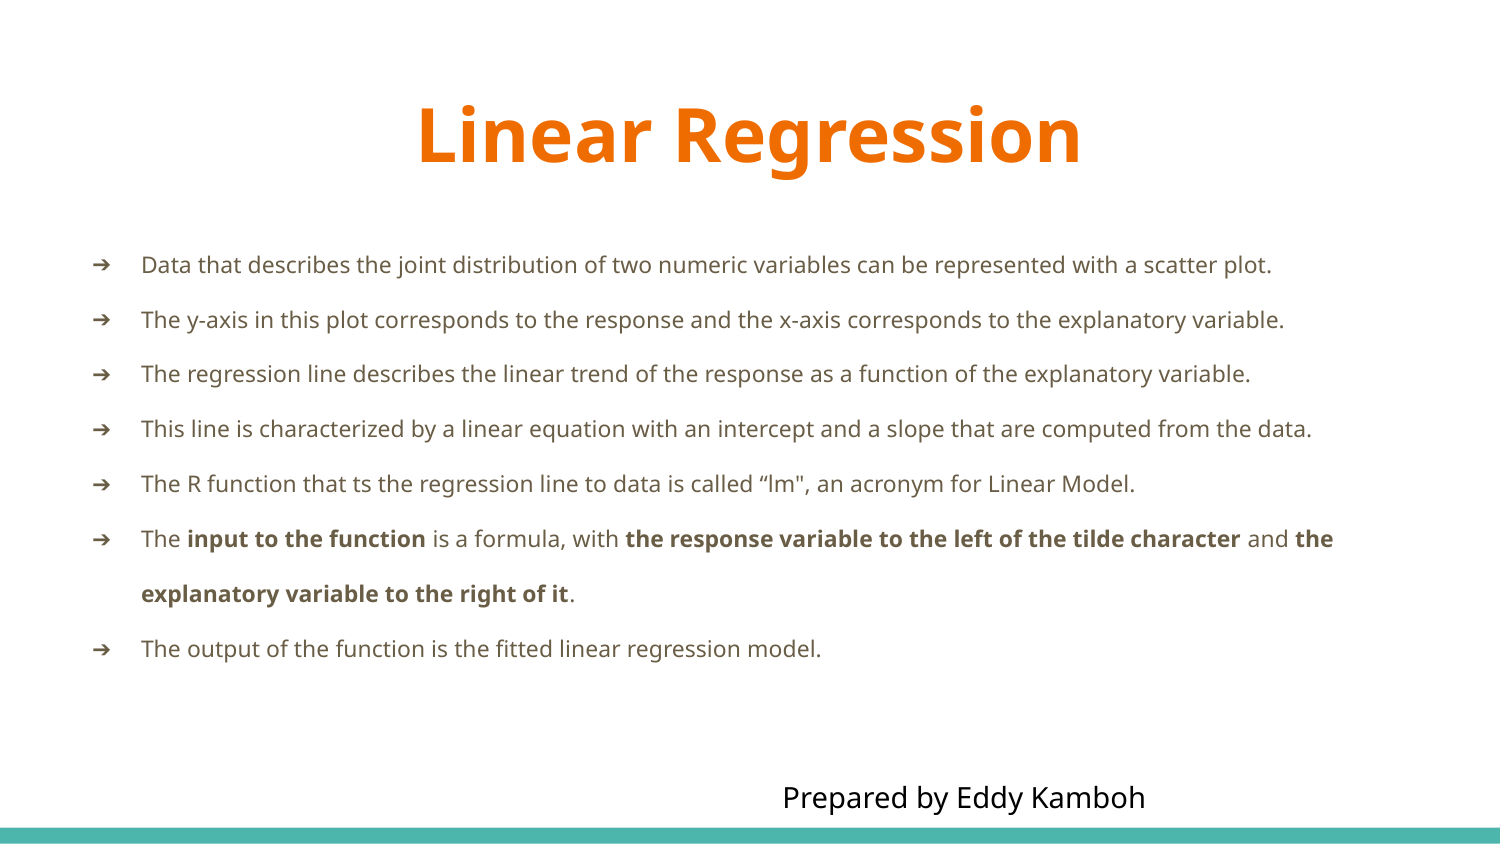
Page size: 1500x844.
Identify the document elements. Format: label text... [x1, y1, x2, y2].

title Linear Regression [51, 72, 1449, 189]
list Data that describes the joint distribution of two numeric variables can be represented with a scatter plot. The y-axis in this plot corresponds to the response and the x-axis corresponds to the explanatory variable. The regression line describes the linear trend of the response as a function of the explanatory variable. This line is characterized by a linear equation with an intercept and a slope that are computed from the data. The R function that ts the regression line to data is called “lm", an acronym for Linear Model. The input to the function is a formula, with the response variable to the left of the tilde character and the explanatory variable to the right of it. The output of the function is the fitted linear regression model. [51, 207, 1449, 750]
